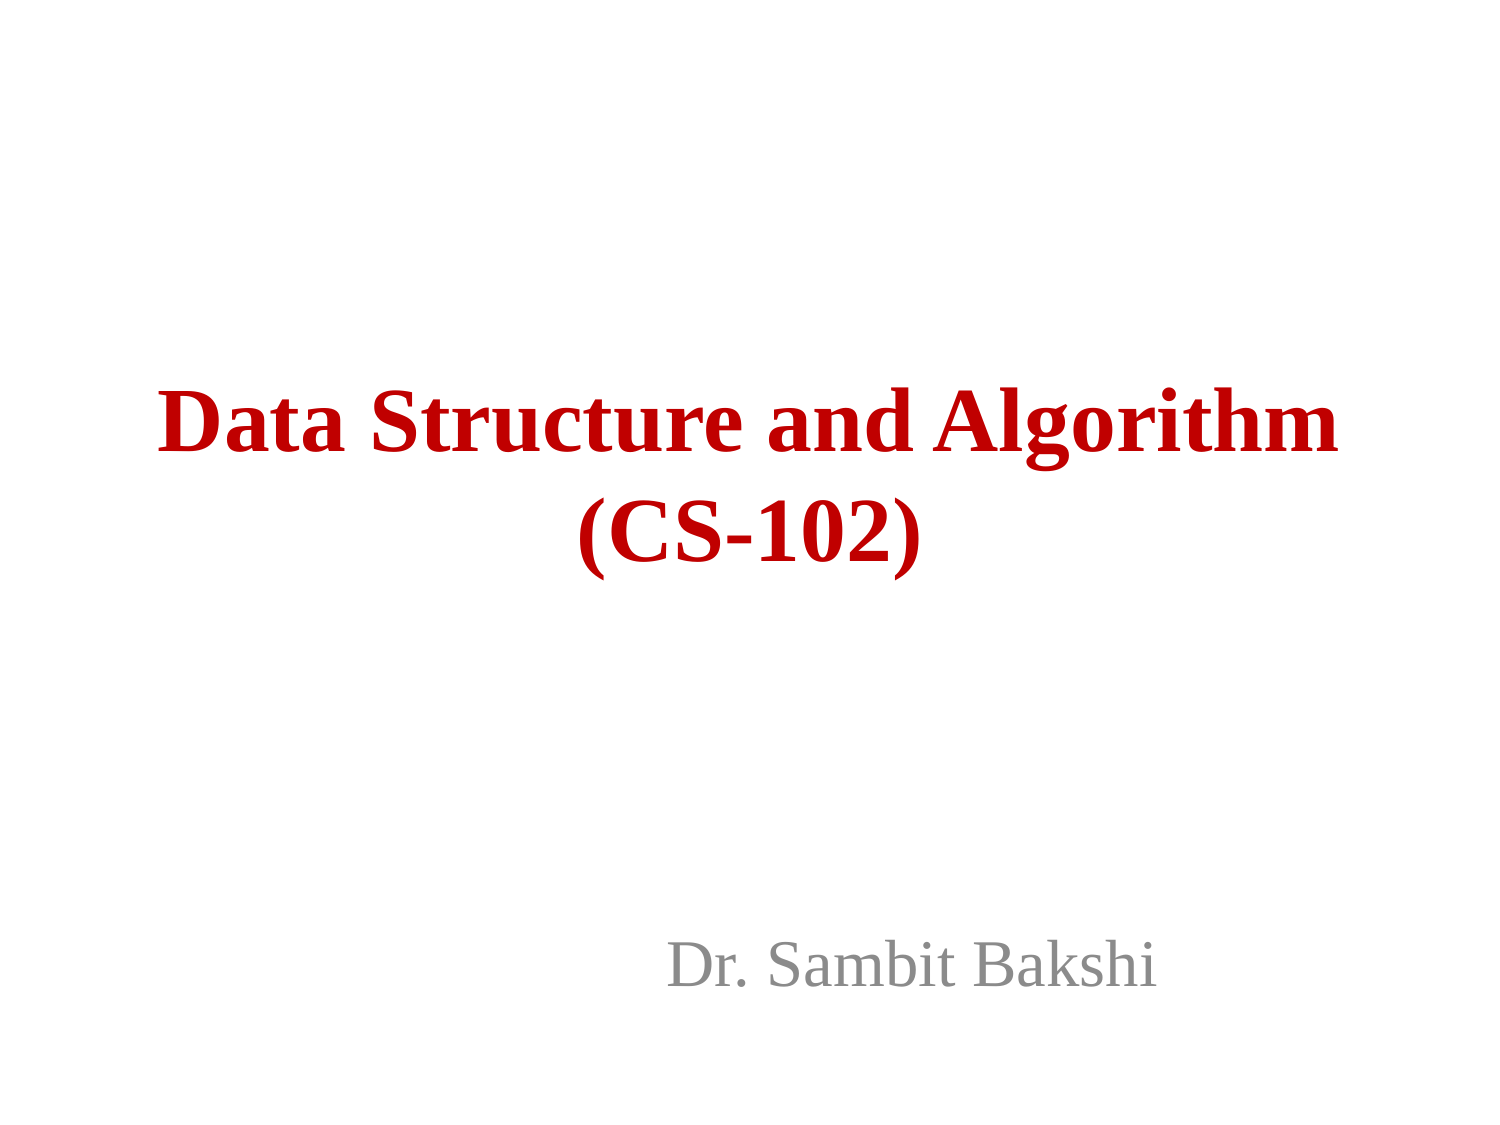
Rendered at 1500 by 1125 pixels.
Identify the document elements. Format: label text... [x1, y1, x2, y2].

subtitle Dr. Sambit Bakshi [387, 912, 1438, 1038]
title Data Structure and Algorithm (CS-102) [112, 349, 1388, 591]
